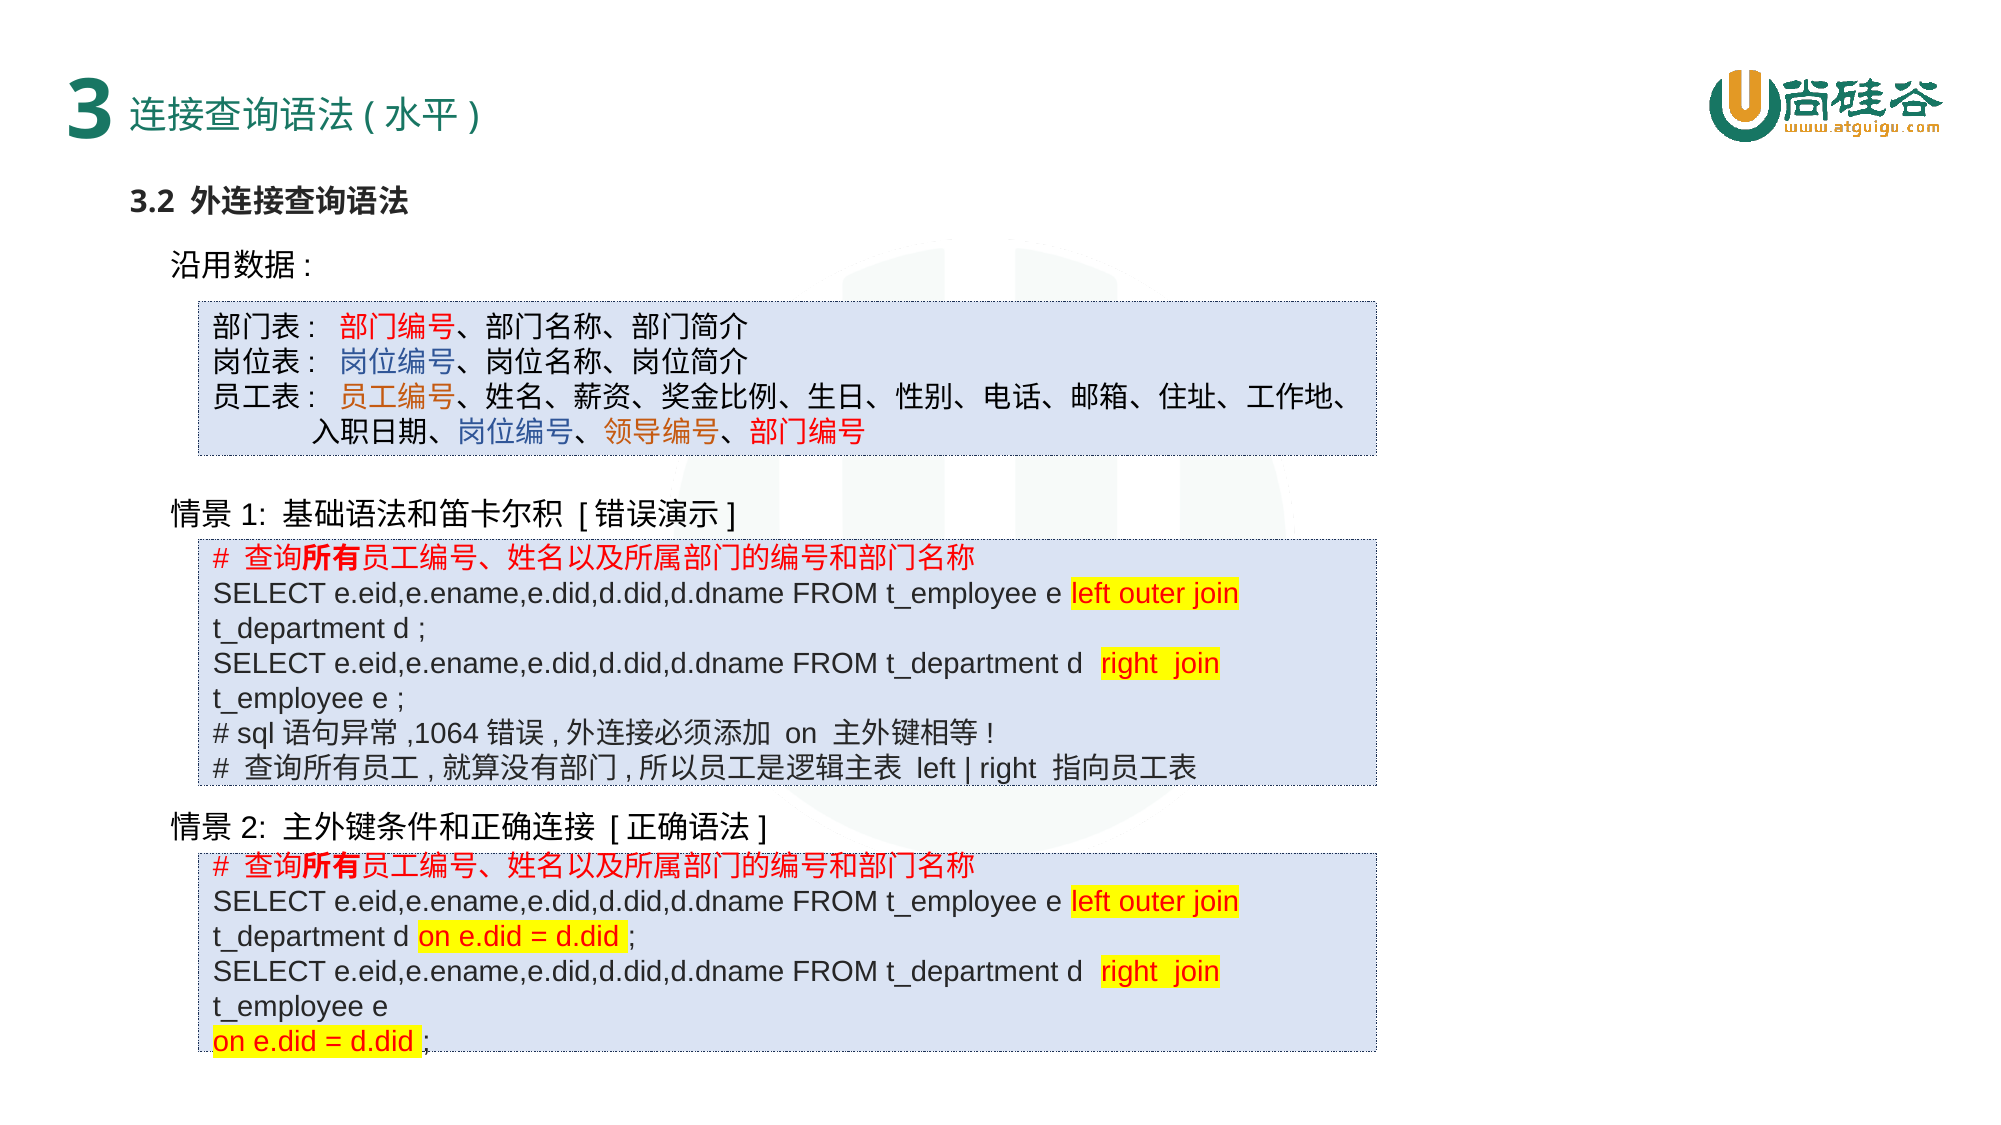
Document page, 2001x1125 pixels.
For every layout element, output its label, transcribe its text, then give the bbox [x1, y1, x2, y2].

text_box 情景1: 基础语法和笛卡尔积 [错误演示] [155, 486, 1053, 539]
text_box 情景2: 主外键条件和正确连接 [正确语法] [155, 800, 1053, 853]
text_box 3 [51, 47, 130, 163]
text_box 部门表: 部门编号、部门名称、部门简介 岗位表: 岗位编号、岗位名称、岗位简介 员工表: 员工编号、姓名、薪资、奖金比例、生日、性别、电话、邮箱、住址、工作地、 入职日期、岗位编号、领导编号、部门编号 [197, 300, 1377, 456]
text_box 连接查询语法(水平) [130, 83, 519, 144]
text_box 沿用数据: [155, 237, 867, 290]
text_box # 查询所有员工编号、姓名以及所属部门的编号和部门名称 SELECT e.eid,e.ename,e.did,d.did,d.dname FROM t_employee e left outer join t_department d on e.did = d.did ; SELECT e.eid,e.ename,e.did,d.did,d.dname FROM t_department d right join t_employee e on e.did = d.did ; [197, 852, 1377, 1052]
picture [1707, 68, 1945, 143]
text_box # 查询所有员工编号、姓名以及所属部门的编号和部门名称 SELECT e.eid,e.ename,e.did,d.did,d.dname FROM t_employee e left outer join t_department d ; SELECT e.eid,e.ename,e.did,d.did,d.dname FROM t_department d right join t_employee e ; # sql语句异常,1064错误,外连接必须添加 on 主外键相等! # 查询所有员工,就算没有部门,所以员工是逻辑主表 left | right 指向员工表 [197, 538, 1377, 786]
text_box 3.2 外连接查询语法 [115, 173, 512, 226]
